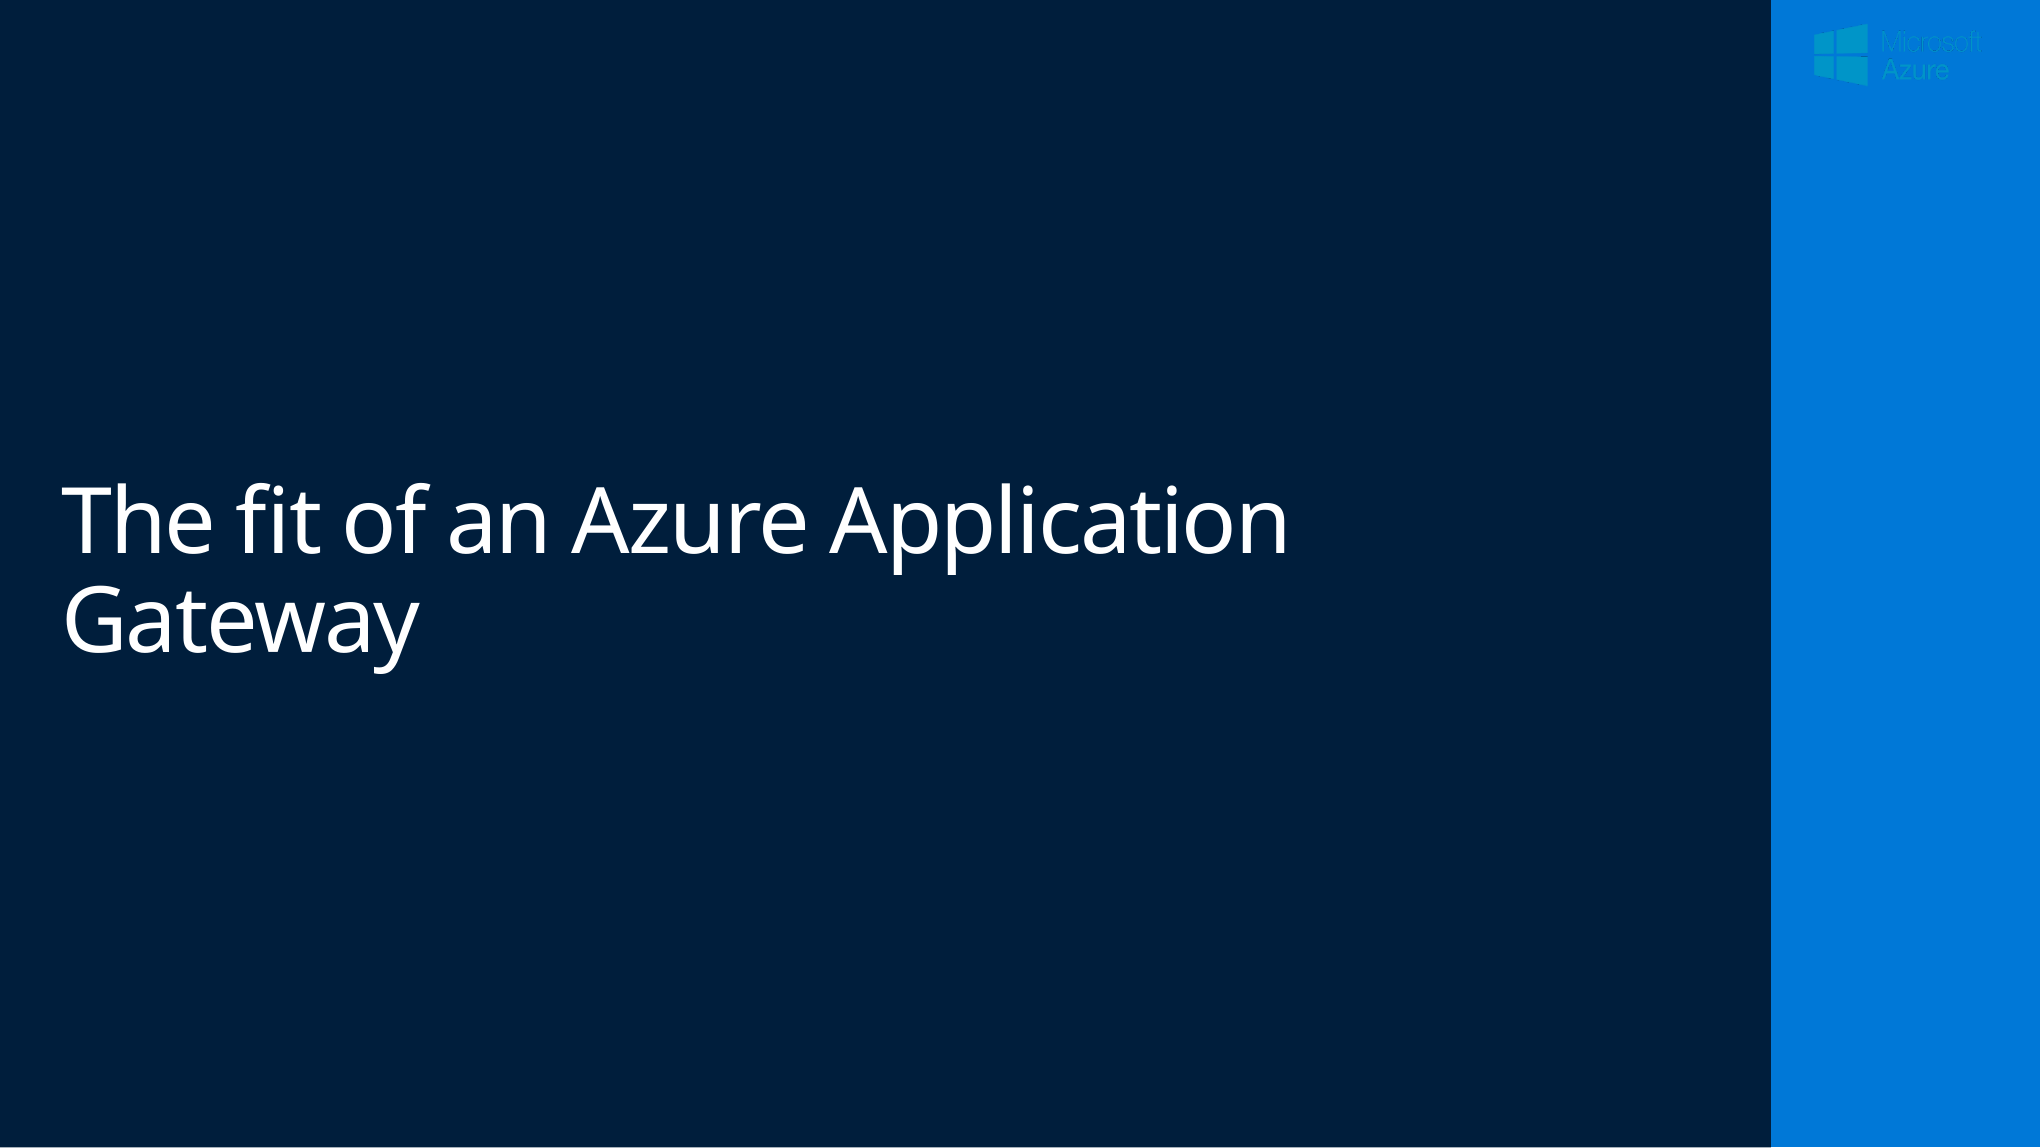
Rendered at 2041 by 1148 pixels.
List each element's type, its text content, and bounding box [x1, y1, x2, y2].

picture [1795, 0, 2000, 137]
text_box The fit of an Azure Application Gateway [45, 216, 1574, 931]
text_box [0, 0, 1772, 1148]
